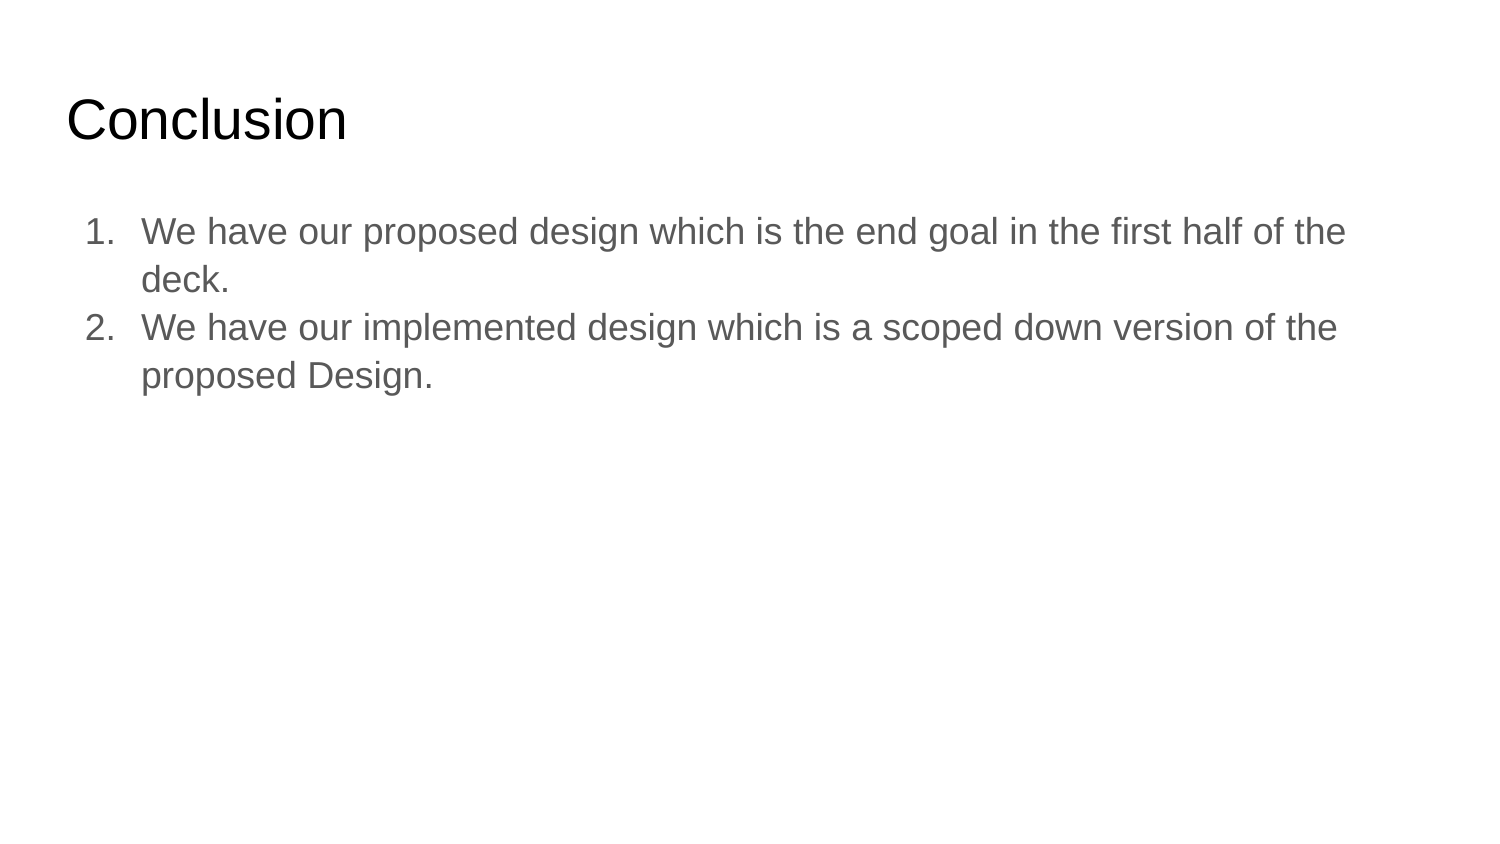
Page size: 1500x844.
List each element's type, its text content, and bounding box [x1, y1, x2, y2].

list We have our proposed design which is the end goal in the first half of the deck. We have our implemented design which is a scoped down version of the proposed Design. [51, 189, 1449, 750]
title Conclusion [51, 72, 1449, 167]
